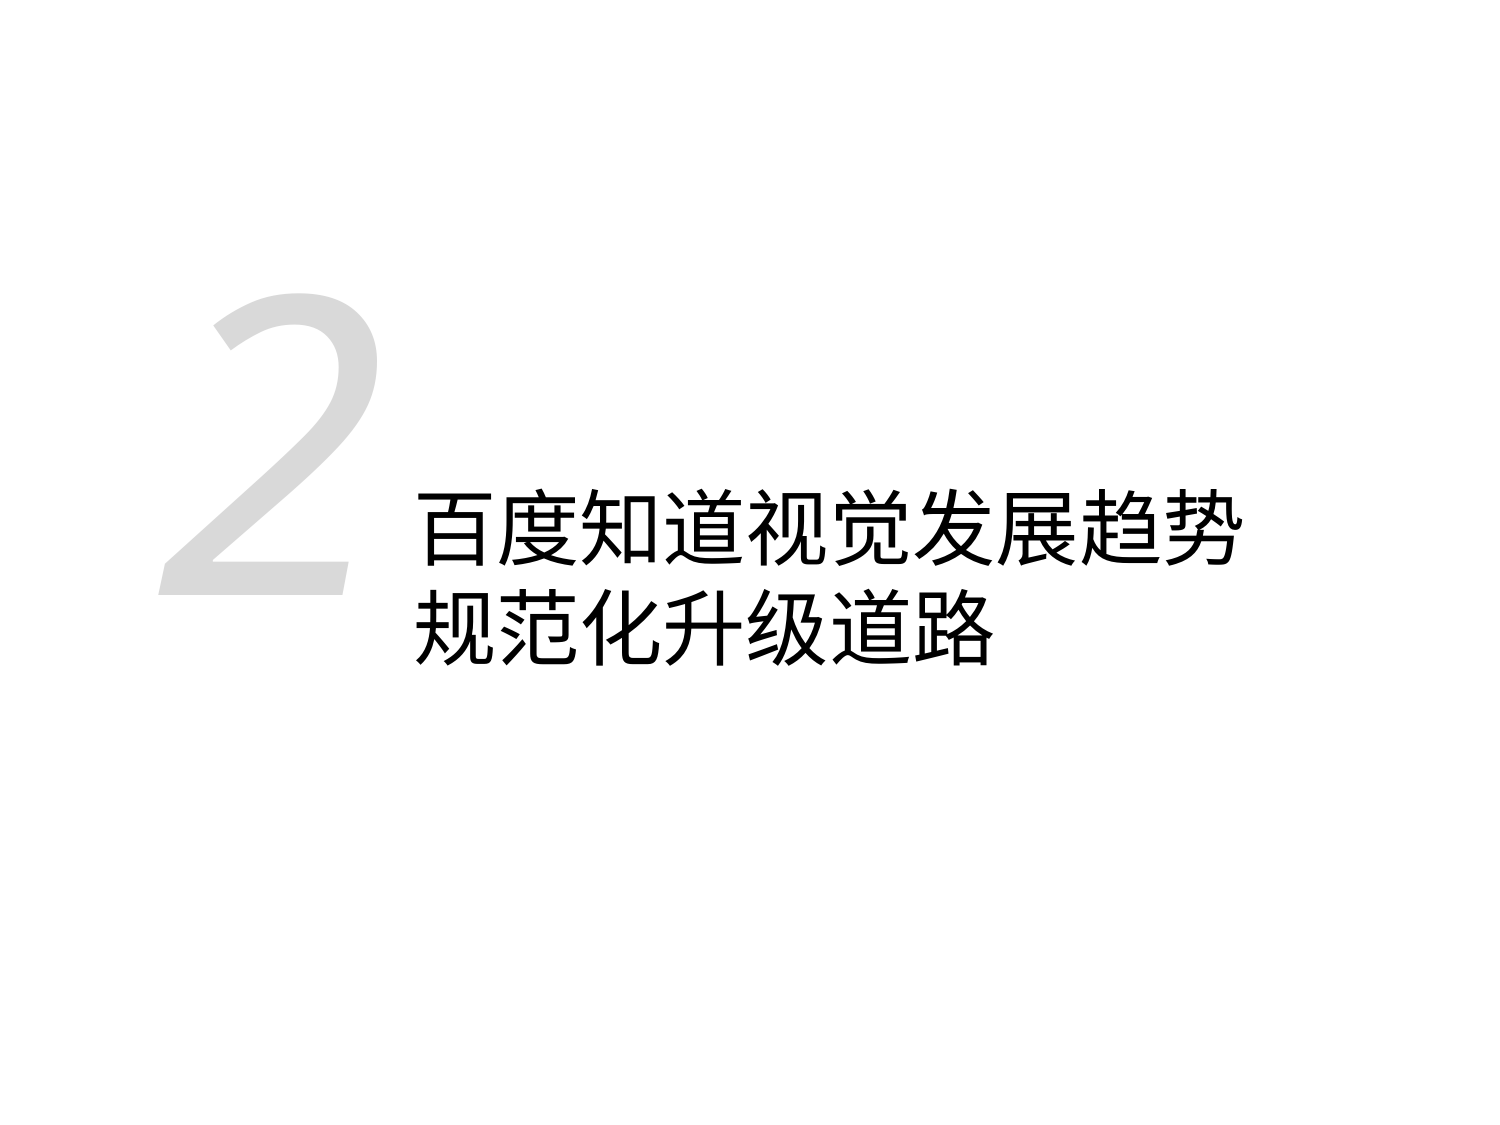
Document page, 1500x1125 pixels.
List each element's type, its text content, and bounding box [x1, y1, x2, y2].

text_box 2 [142, 171, 403, 687]
text_box 百度知道视觉发展趋势 规范化升级道路 [398, 468, 1430, 684]
